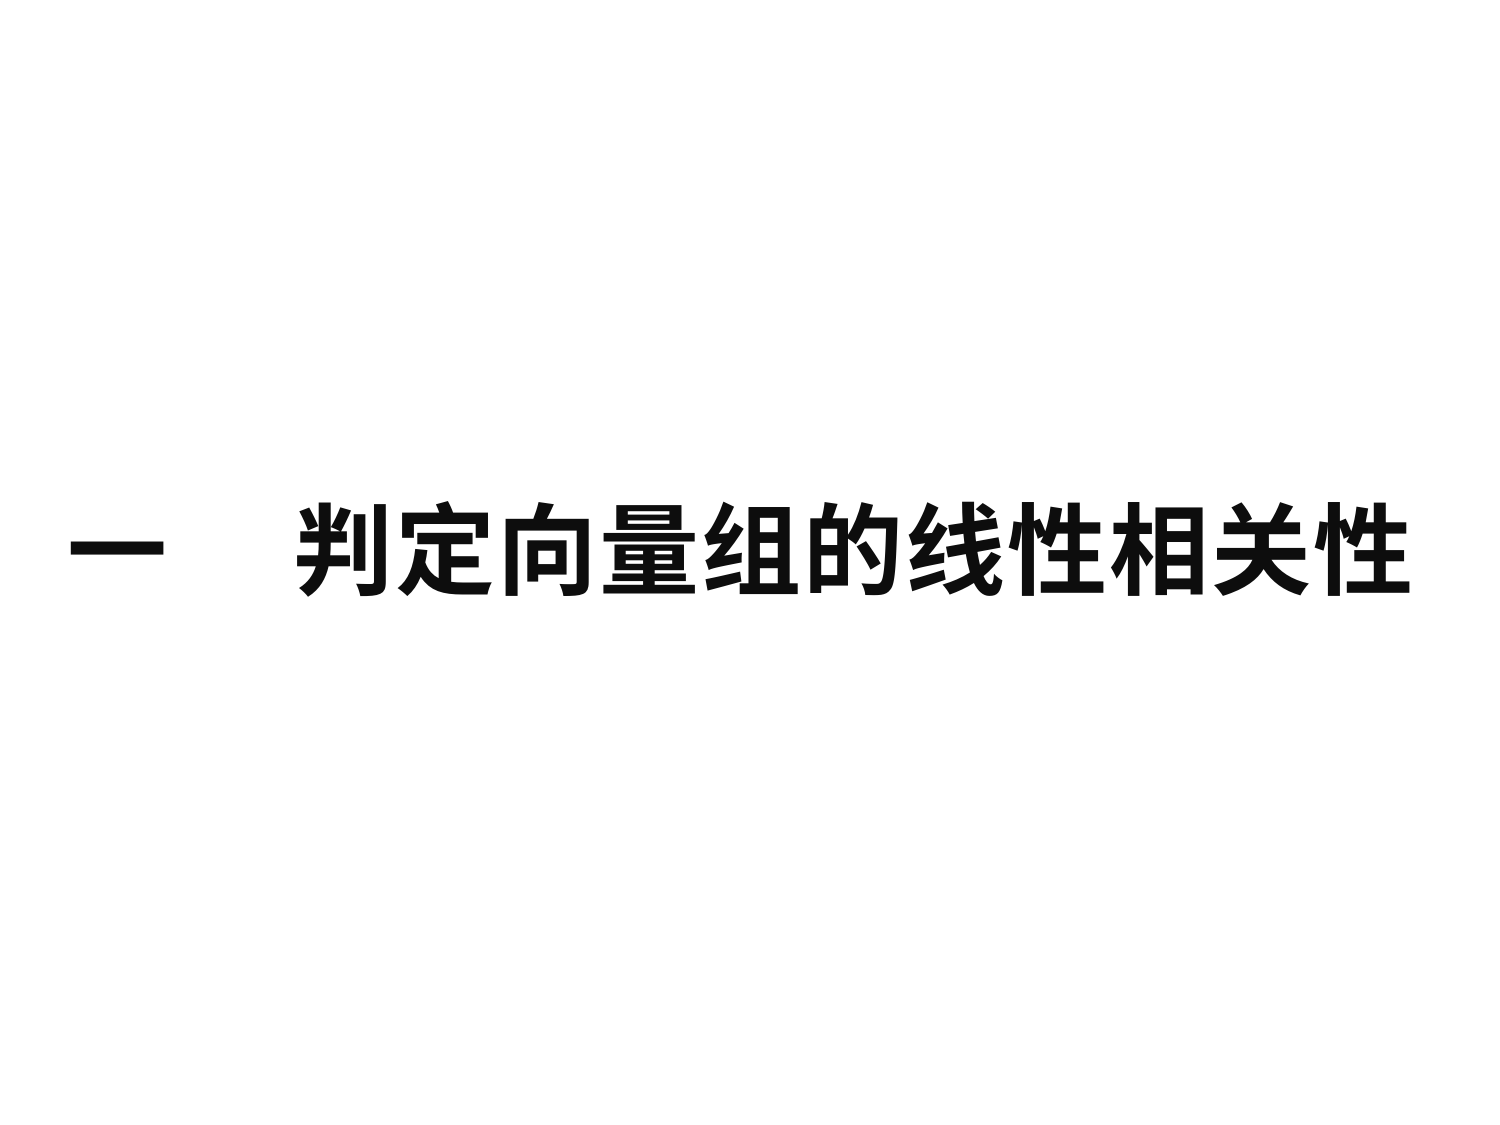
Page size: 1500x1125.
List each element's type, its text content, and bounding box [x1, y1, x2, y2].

text_box 一 判定向量组的线性相关性 [53, 503, 1436, 691]
